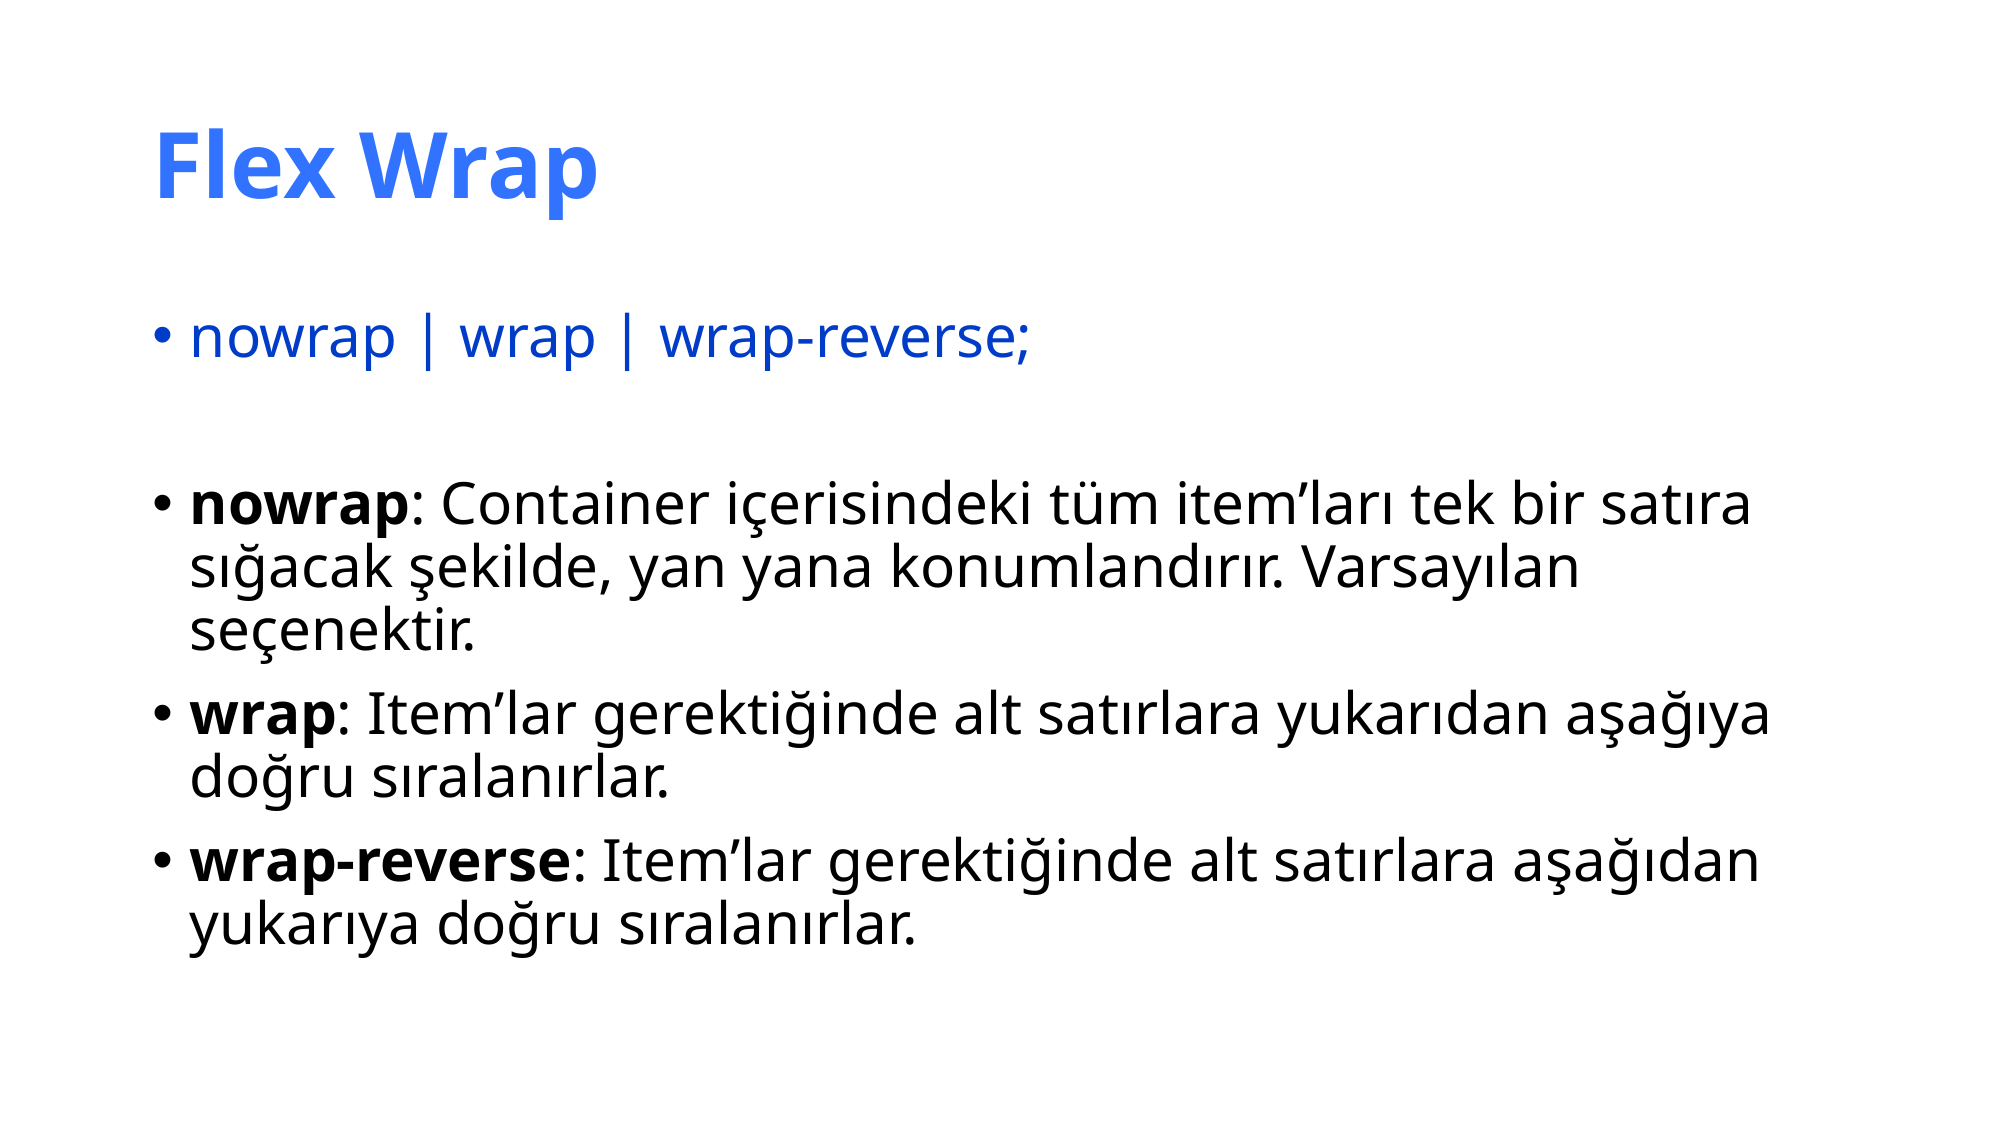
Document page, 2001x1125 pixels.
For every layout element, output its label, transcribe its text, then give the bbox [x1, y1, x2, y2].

title Flex Wrap [137, 59, 1863, 278]
list nowrap | wrap | wrap-reverse; nowrap: Container içerisindeki tüm item’ları tek bir satıra sığacak şekilde, yan yana konumlandırır. Varsayılan seçenektir. wrap: Item’lar gerektiğinde alt satırlara yukarıdan aşağıya doğru sıralanırlar. wrap-reverse: Item’lar gerektiğinde alt satırlara aşağıdan yukarıya doğru sıralanırlar. [137, 299, 1863, 1014]
